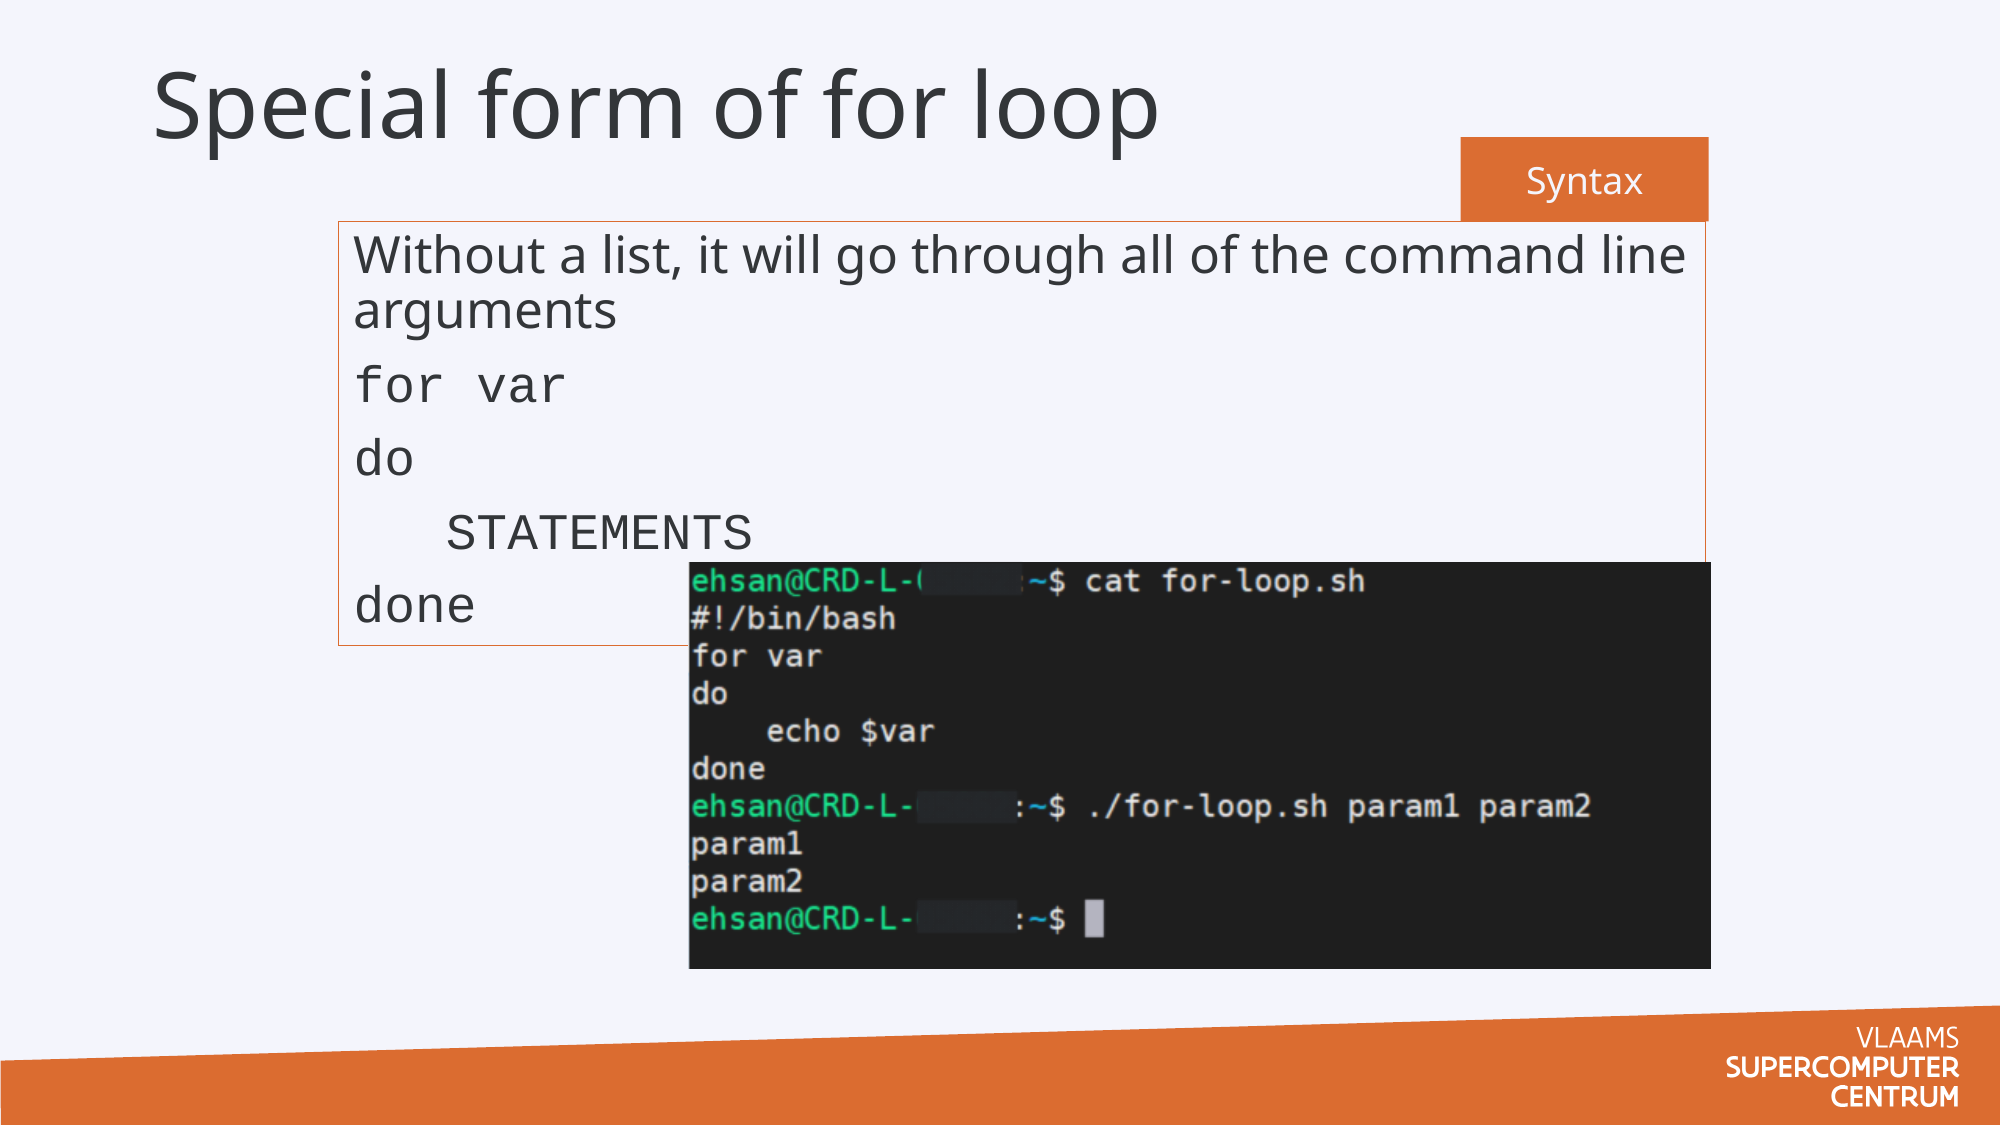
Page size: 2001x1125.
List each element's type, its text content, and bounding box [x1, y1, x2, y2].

picture [688, 562, 1711, 969]
text_box Syntax [1460, 136, 1710, 222]
picture [1725, 1021, 1960, 1117]
title Special form of for loop [137, 0, 1863, 218]
list Without a list, it will go through all of the command line arguments for var do STATEMENTS done [338, 221, 1706, 646]
